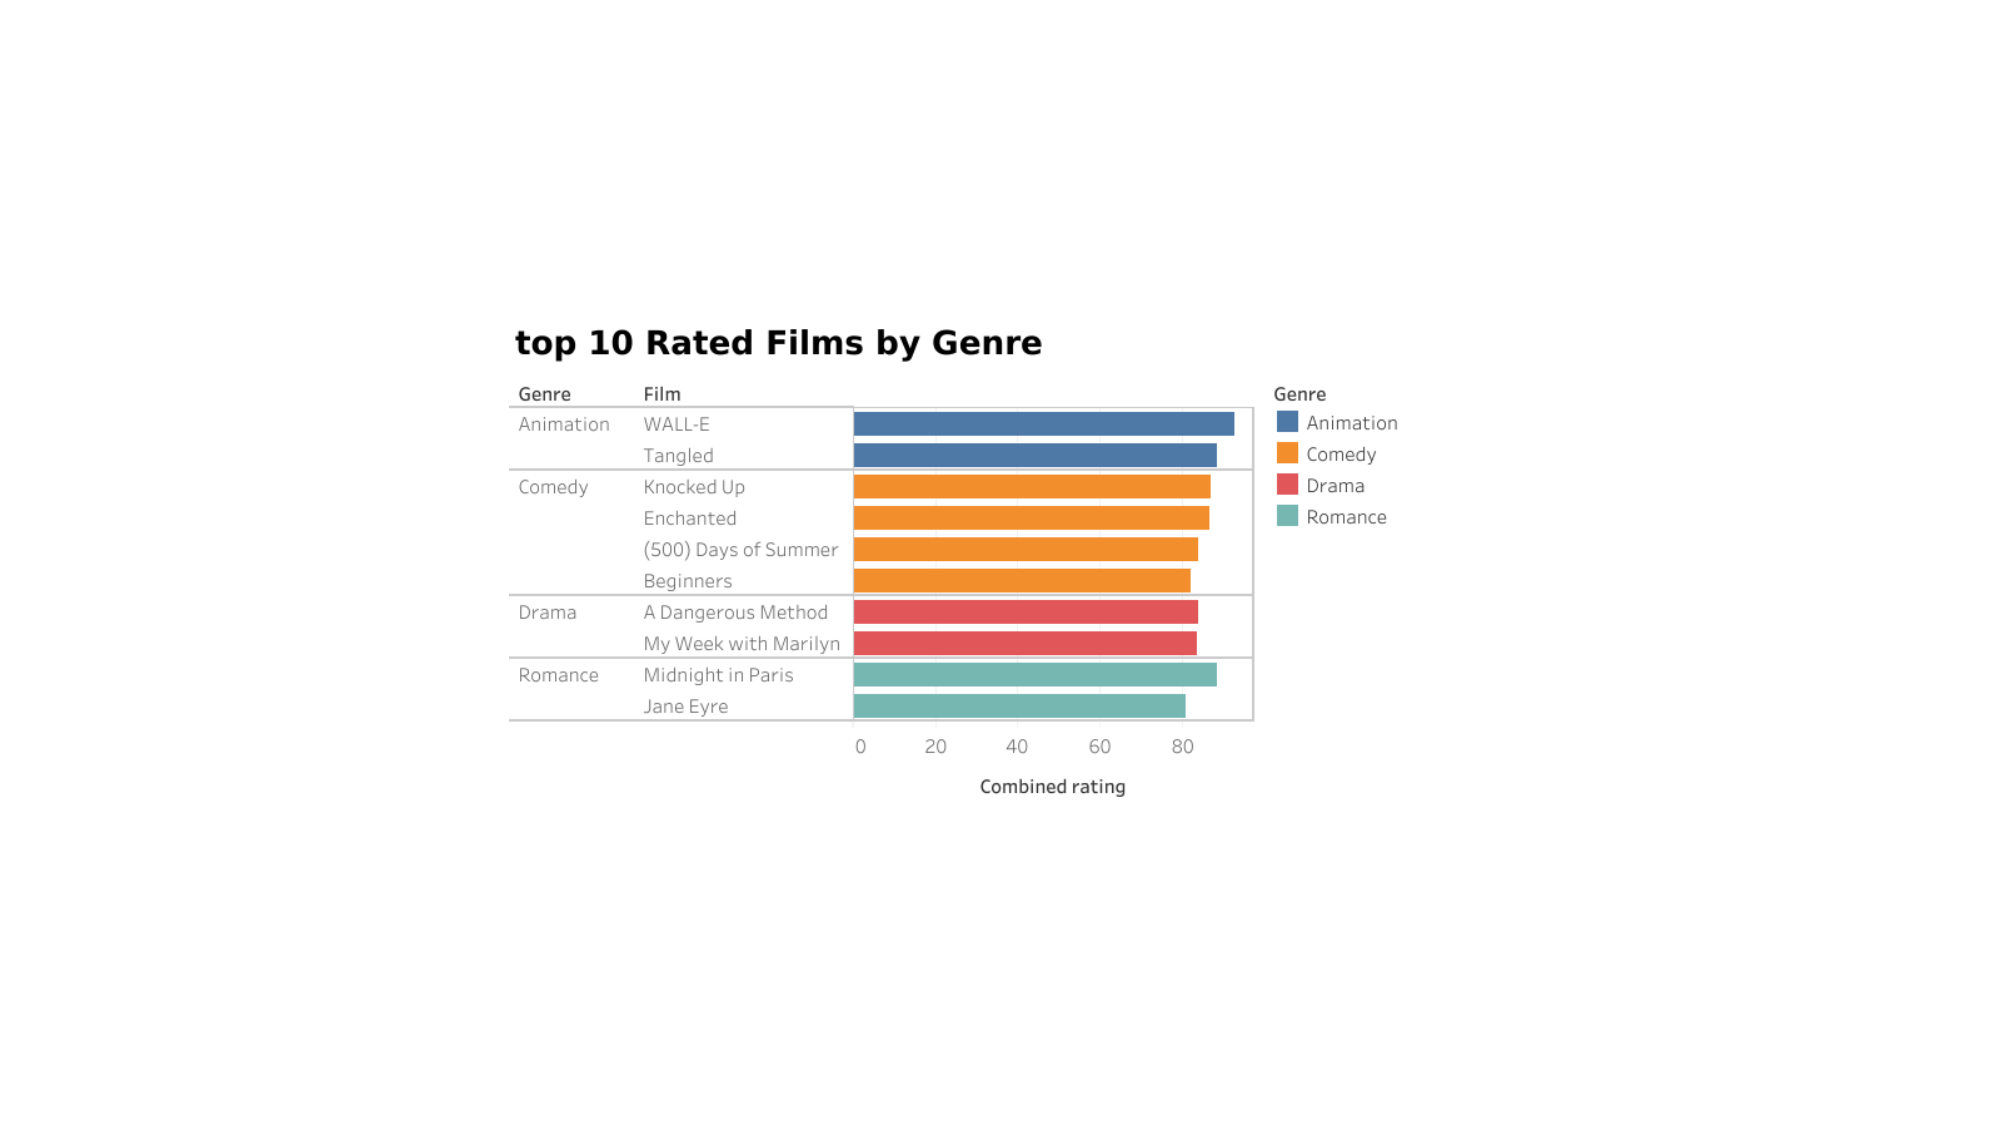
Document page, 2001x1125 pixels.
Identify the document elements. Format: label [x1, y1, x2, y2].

picture [509, 313, 1491, 812]
